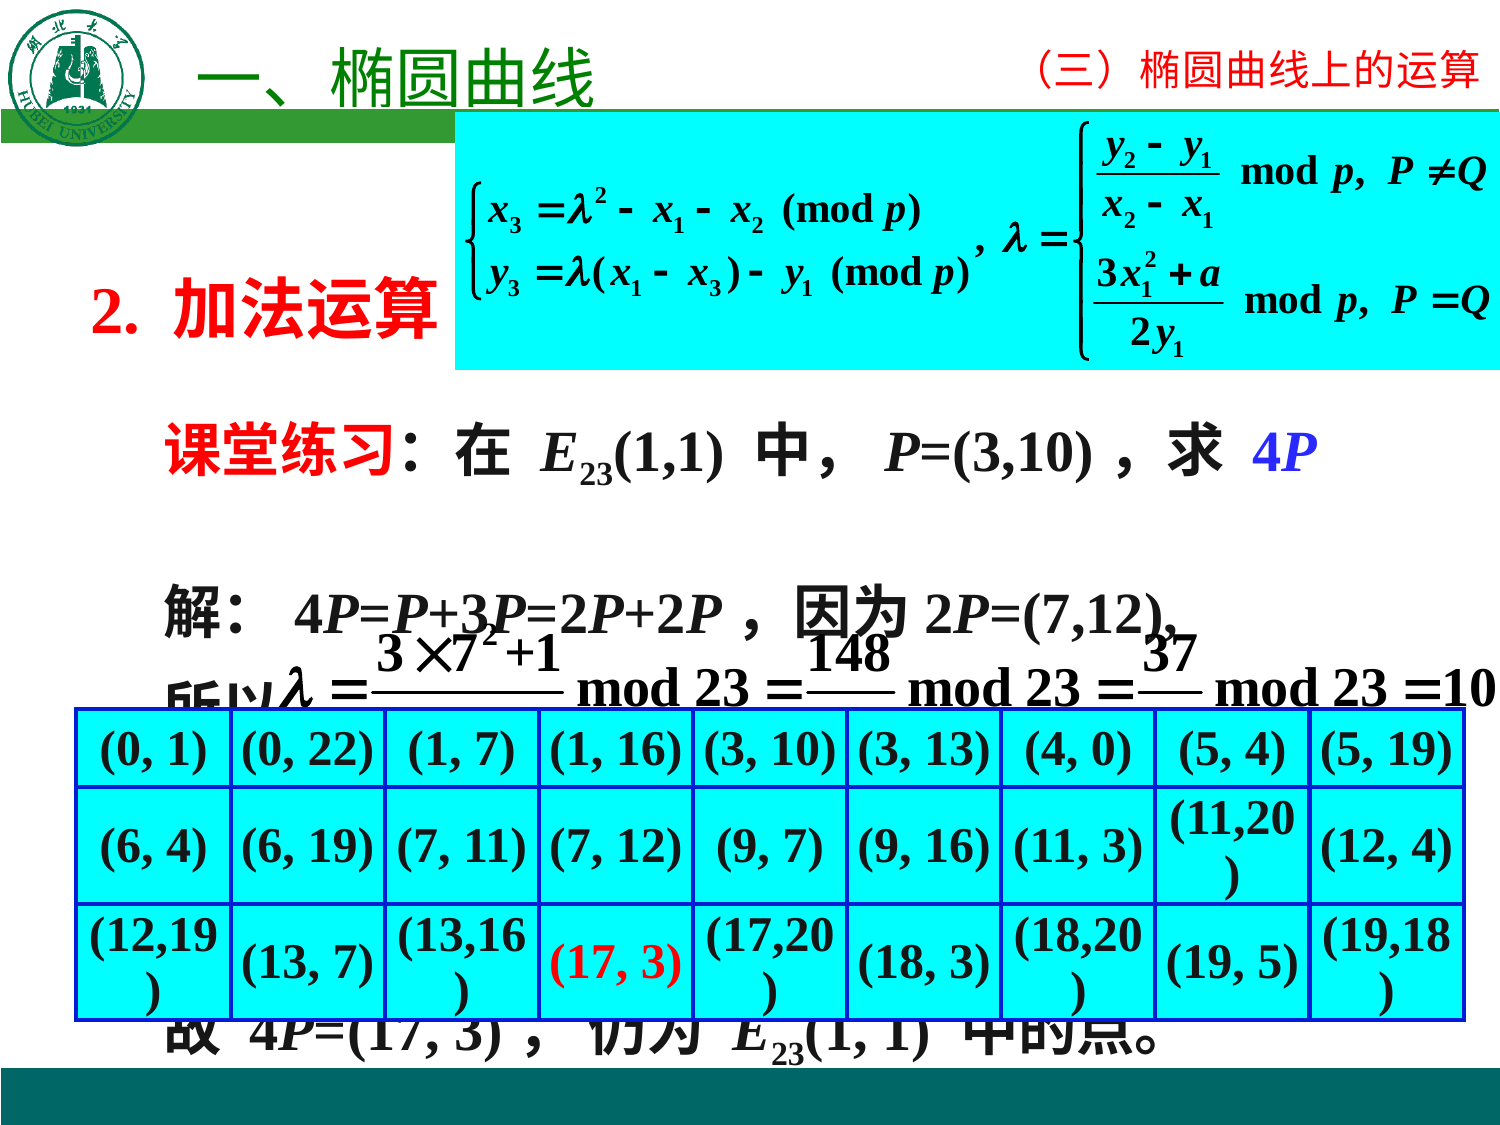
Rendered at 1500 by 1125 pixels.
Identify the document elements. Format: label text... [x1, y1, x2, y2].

table_header (0, 22) [233, 711, 318, 785]
table_cell (12,19) [78, 906, 229, 1018]
table_header (5, 19) [1330, 774, 1462, 785]
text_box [323, 744, 1325, 837]
table_cell (9, 7) [695, 845, 845, 850]
table_cell (6, 4) [78, 789, 229, 902]
list 2. 加法运算 课堂练习：在 E23(1,1) 中，P=(3,10)，求 4P 解：4P=P+3P=2P+2P，因为2P=(7,12), 所以 故 4P=(17, 3)， 仍为 E23(1, 1) 中的点。 [74, 243, 1477, 707]
table_cell (12, 4) [1312, 789, 1462, 850]
table_cell (6, 19) [233, 789, 383, 902]
picture [0, 0, 167, 175]
table_cell (11,20) [1157, 845, 1307, 850]
table_cell (18,20) [1003, 946, 1153, 1018]
table_cell (11, 3) [1003, 845, 1153, 850]
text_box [455, 111, 1500, 371]
picture [0, 1067, 1500, 1125]
table_cell (17, 3) [541, 946, 691, 1018]
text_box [270, 604, 1500, 766]
list 2. 加法运算 课堂练习：在 E23(1,1) 中，P=(3,10)，求 4P 解：4P=P+3P=2P+2P，因为2P=(7,12), 所以 故 4P=(17, 3)， 仍为 E23(1, 1) 中的点。 [74, 774, 1477, 1036]
table_cell (18, 3) [849, 946, 999, 1018]
table_cell (7, 11) [387, 845, 537, 850]
table_cell (9, 16) [849, 845, 999, 850]
table_cell (19, 5) [1157, 946, 1307, 1018]
table_cell (17,20) [695, 946, 845, 1018]
table_header (0, 1) [78, 711, 229, 785]
table_cell (13, 7) [233, 906, 383, 1018]
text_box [310, 851, 1472, 938]
table_cell (7, 12) [541, 845, 691, 850]
table_cell (19,18) [1312, 946, 1462, 1018]
table_cell (13,16) [387, 946, 537, 1018]
